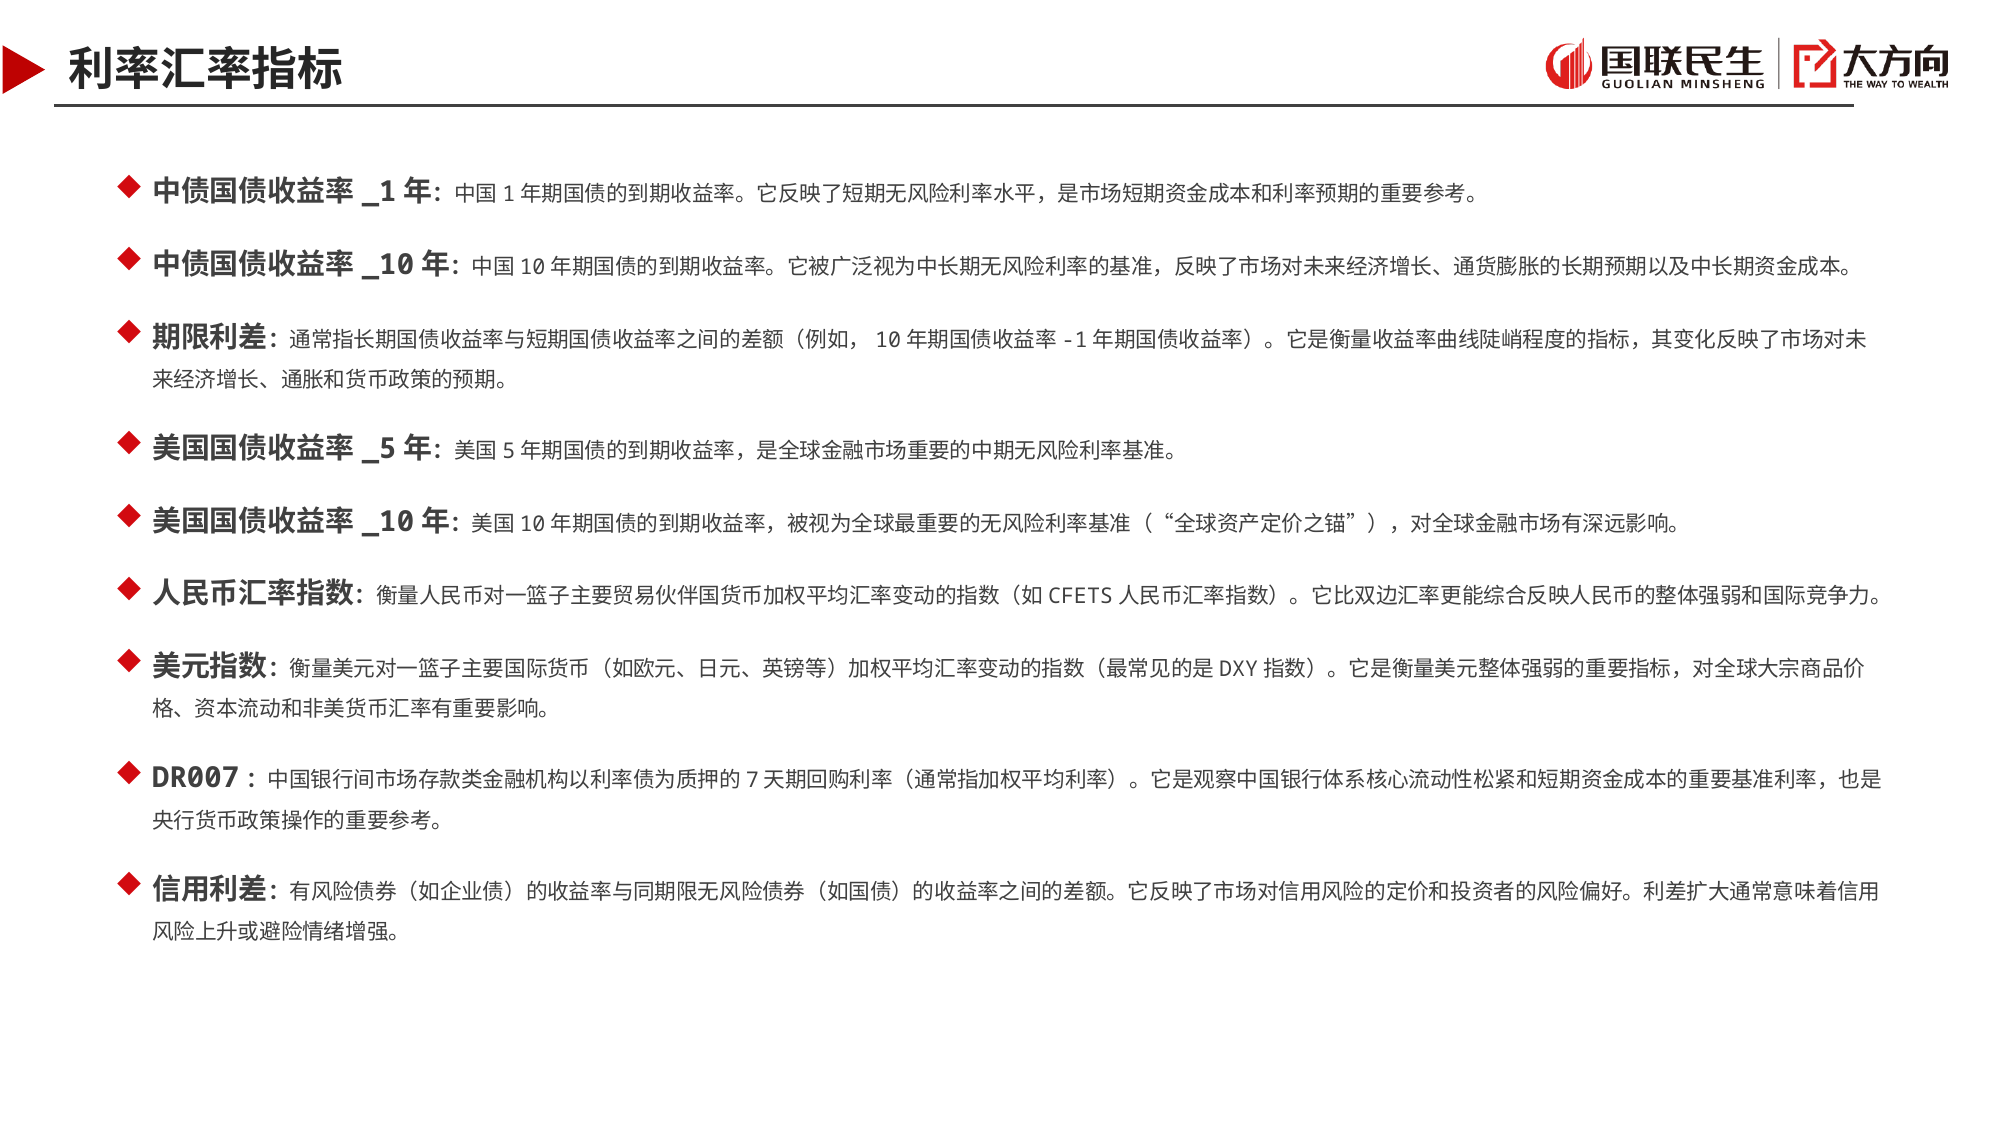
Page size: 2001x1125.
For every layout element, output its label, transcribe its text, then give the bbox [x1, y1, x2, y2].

picture [1854, 35, 1953, 90]
title 利率汇率指标 [53, 35, 1854, 106]
list 中债国债收益率_1年：中国1年期国债的到期收益率。它反映了短期无风险利率水平，是市场短期资金成本和利率预期的重要参考。 中债国债收益率_10年：中国10年期国债的到期收益率。它被广泛视为中长期无风险利率的基准，反映了市场对未来经济增长、通货膨胀的长期预期以及中长期资金成本。 期限利差：通常指长期国债收益率与短期国债收益率之间的差额（例如，10年期国债收益率-1年期国债收益率）。它是衡量收益率曲线陡峭程度的指标，其变化反映了市场对未来经济增长、通胀和货币政策的预期。 美国国债收益率_5年：美国5年期国债的到期收益率，是全球金融市场重要的中期无风险利率基准。 美国国债收益率_10年：美国10年期国债的到期收益率，被视为全球最重要的无风险利率基准（“全球资产定价之锚”），对全球金融市场有深远影响。 人民币汇率指数：衡量人民币对一篮子主要贸易伙伴国货币加权平均汇率变动的指数（如CFETS人民币汇率指数）。它比双边汇率更能综合反映人民币的整体强弱和国际竞争力。 美元指数：衡量美元对一篮子主要国际货币（如欧元、日元、英镑等）加权平均汇率变动的指数（最常见的是DXY指数）。它是衡量美元整体强弱的重要指标，对全球大宗商品价格、资本流动和非美货币汇率有重要影响。 DR007：中国银行间市场存款类金融机构以利率债为质押的7天期回购利率（通常指加权平均利率）。它是观察中国银行体系核心流动性松紧和短期资金成本的重要基准利率，也是央行货币政策操作的重要参考。 信用利差：有风险债券（如企业债）的收益率与同期限无风险债券（如国债）的收益率之间的差额。它反映了市场对信用风险的定价和投资者的风险偏好。利差扩大通常意味着信用风险上升或避险情绪增强。 [99, 147, 1900, 988]
